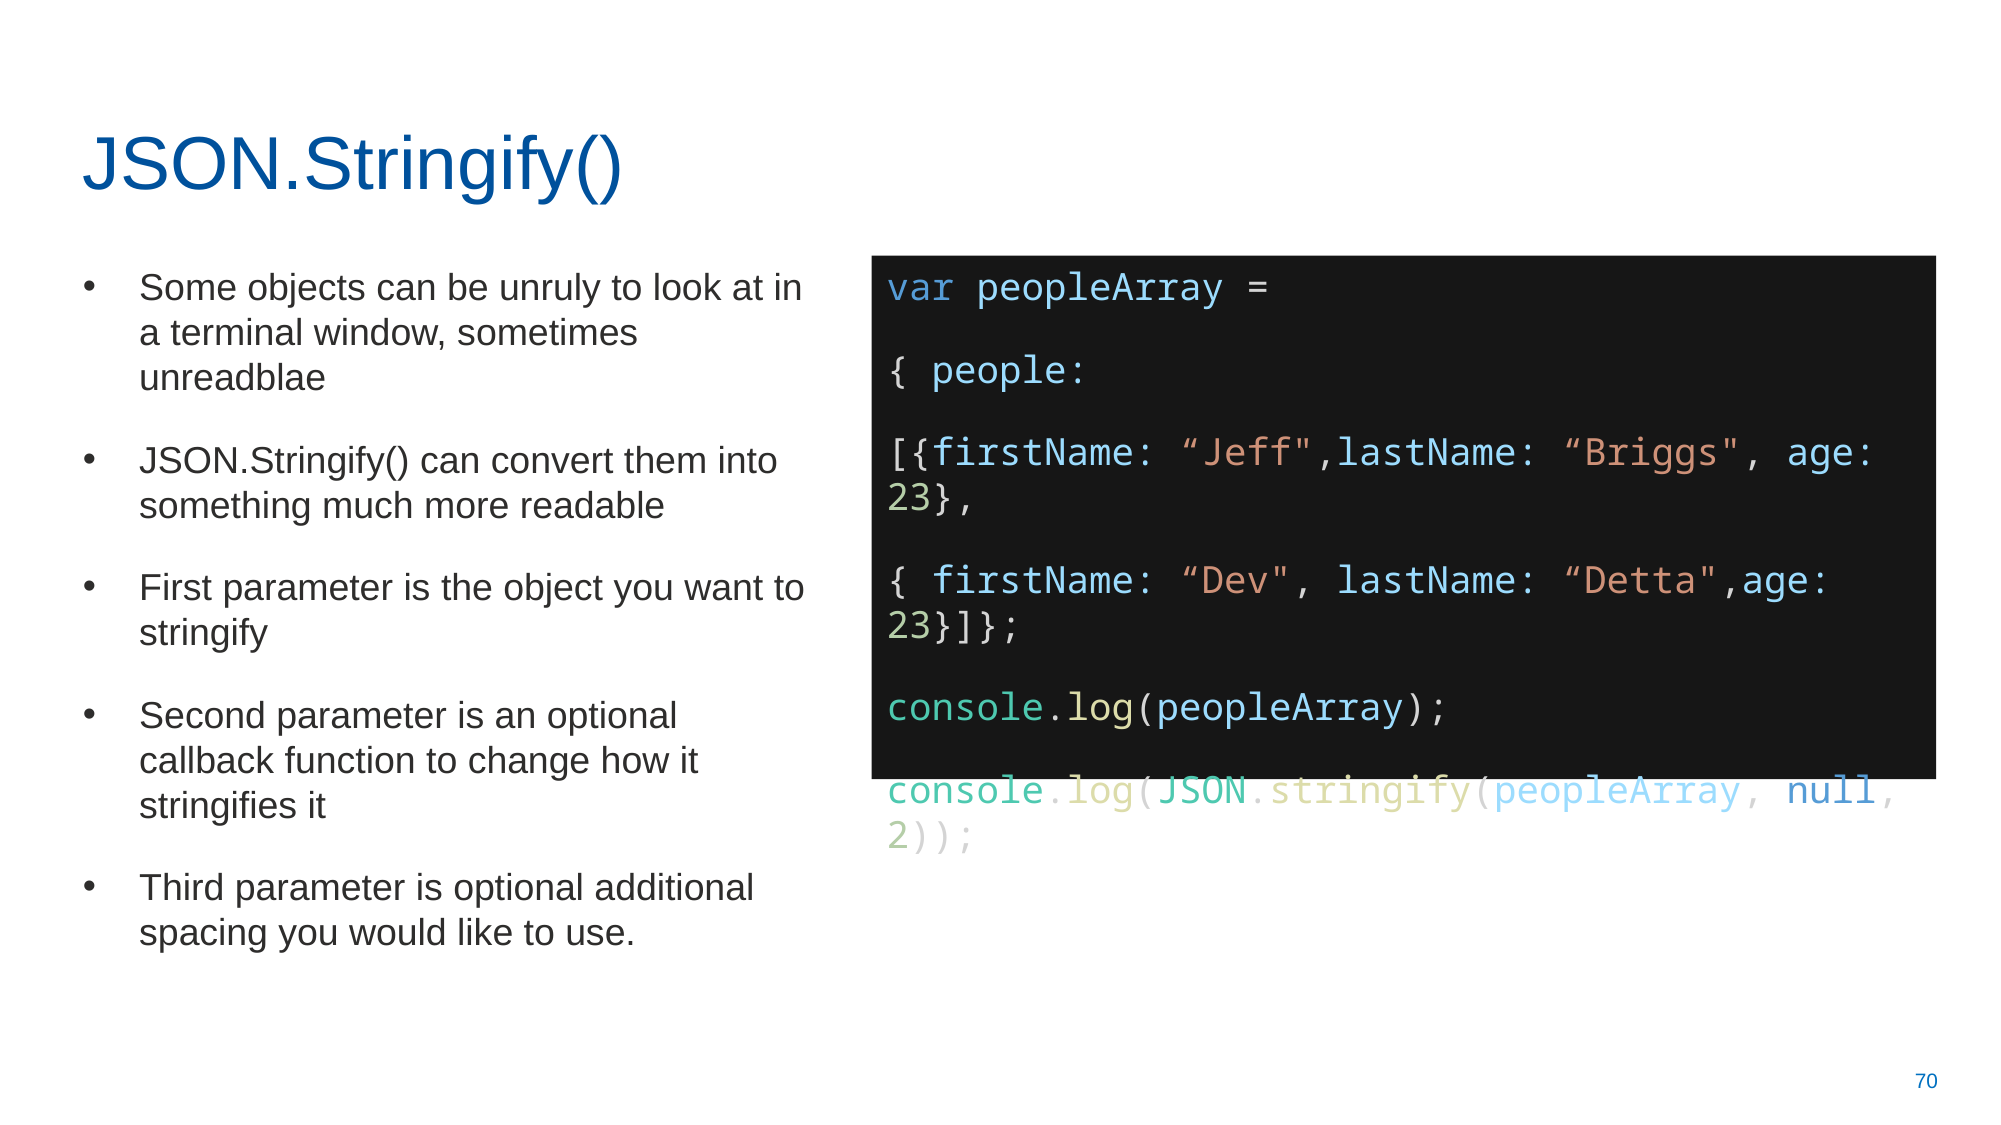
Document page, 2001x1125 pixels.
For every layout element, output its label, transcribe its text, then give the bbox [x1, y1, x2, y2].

title JSON.Stringify() [67, 24, 1565, 212]
list var peopleArray = { people: [{firstName: “Jeff",lastName: “Briggs", age: 23}, { firstName: “Dev", lastName: “Detta",age: 23}]}; console.log(peopleArray); console.log(JSON.stringify(peopleArray, null, 2)); [871, 255, 1937, 780]
list Some objects can be unruly to look at in a terminal window, sometimes unreadblae JSON.Stringify() can convert them into something much more readable First parameter is the object you want to stringify Second parameter is an optional callback function to change how it stringifies it Third parameter is optional additional spacing you would like to use. [67, 255, 821, 1002]
